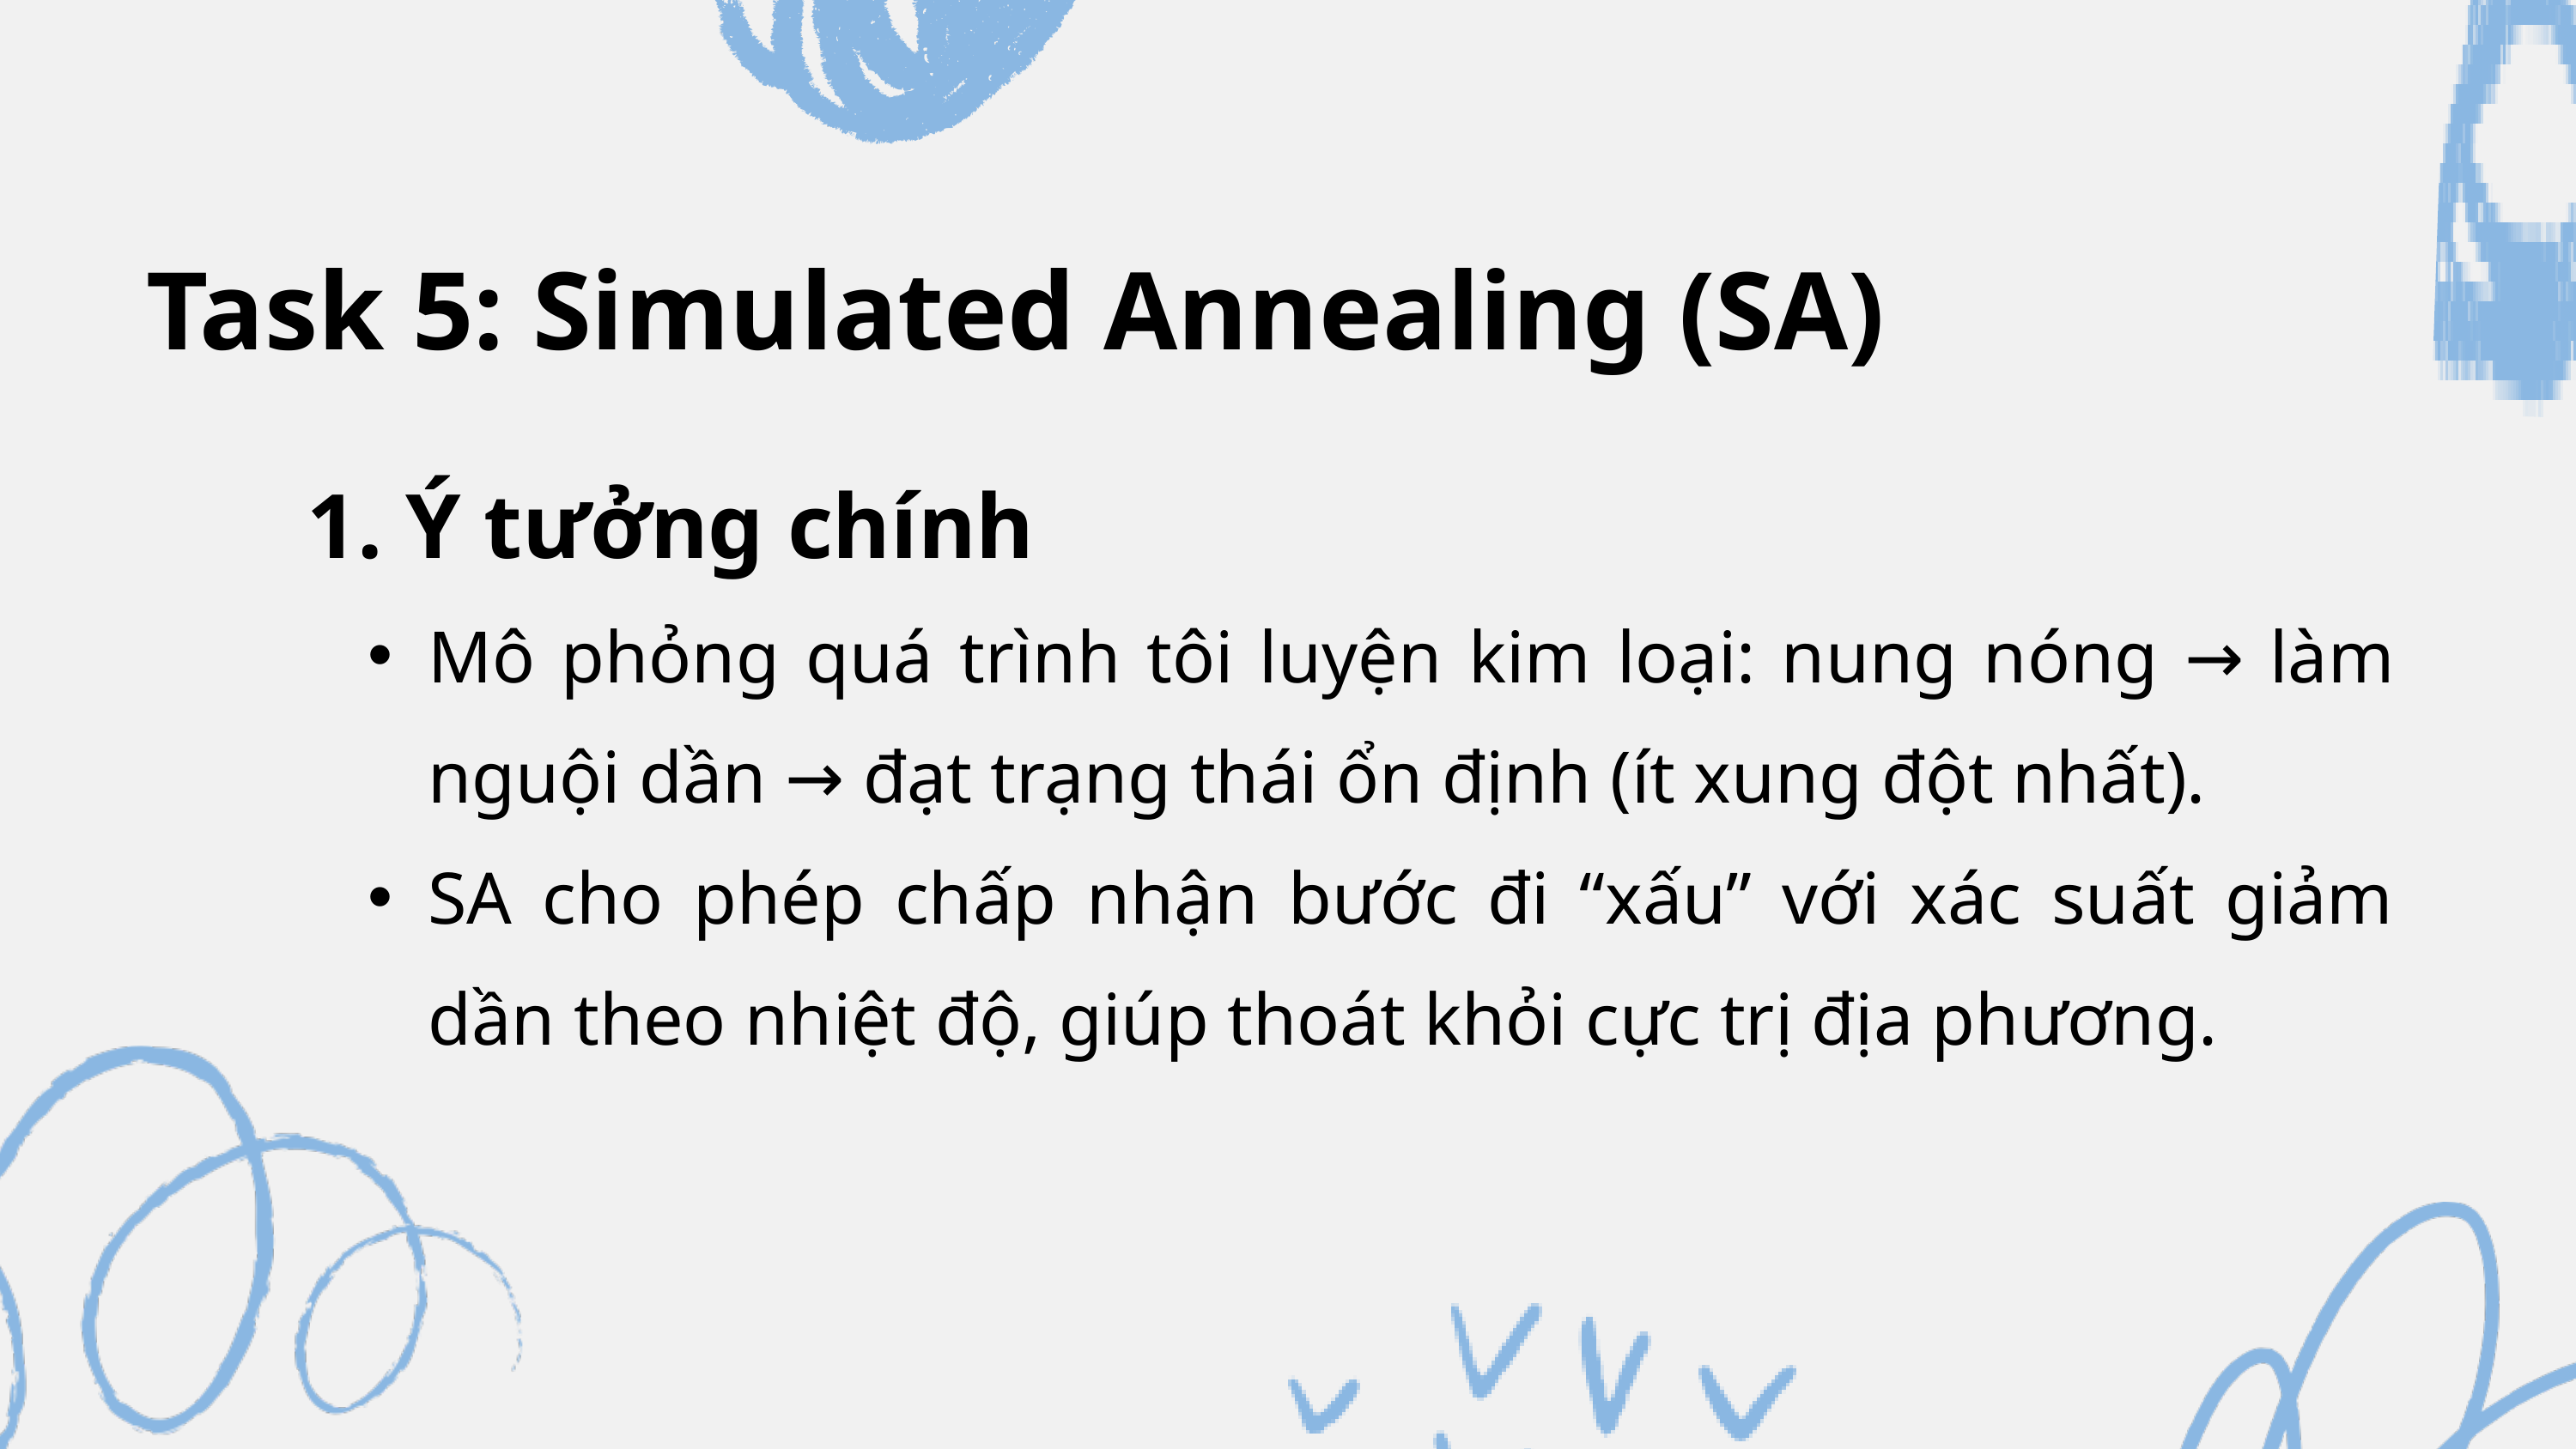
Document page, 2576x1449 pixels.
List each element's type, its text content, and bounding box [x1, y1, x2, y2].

text_box [2162, 1202, 2576, 1449]
text_box [1288, 1303, 1862, 1449]
text_box [2431, 0, 2576, 419]
text_box [0, 1046, 523, 1449]
text_box 1. Ý tưởng chính Mô phỏng quá trình tôi luyện kim loại: nung nóng → làm nguội dần → đạt trạng thái ổn định (ít xung đột nhất). SA cho phép chấp nhận bước đi “xấu” với xác suất giảm dần theo nhiệt độ, giúp thoát khỏi cực trị địa phương. [307, 425, 2396, 1059]
text_box Task 5: Simulated Annealing (SA) [144, 221, 1888, 372]
text_box [704, 0, 1113, 145]
